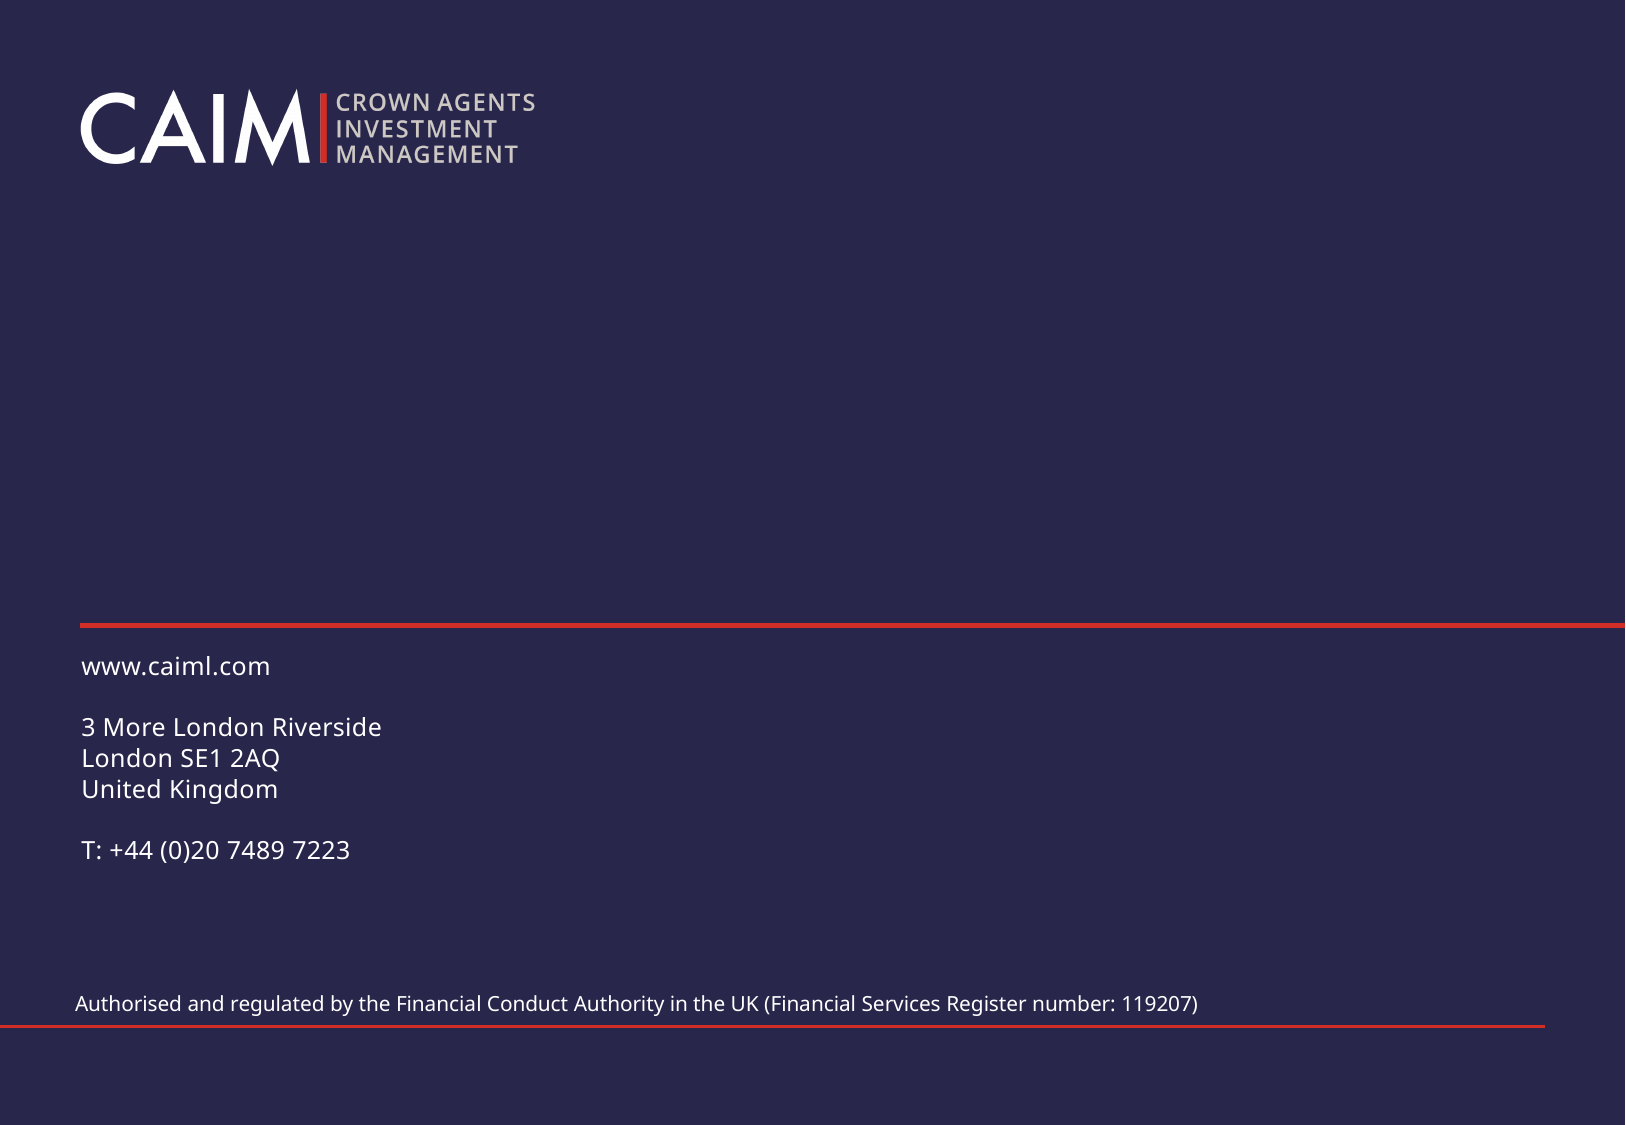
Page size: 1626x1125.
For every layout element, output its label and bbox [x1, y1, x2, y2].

picture [73, 82, 543, 189]
